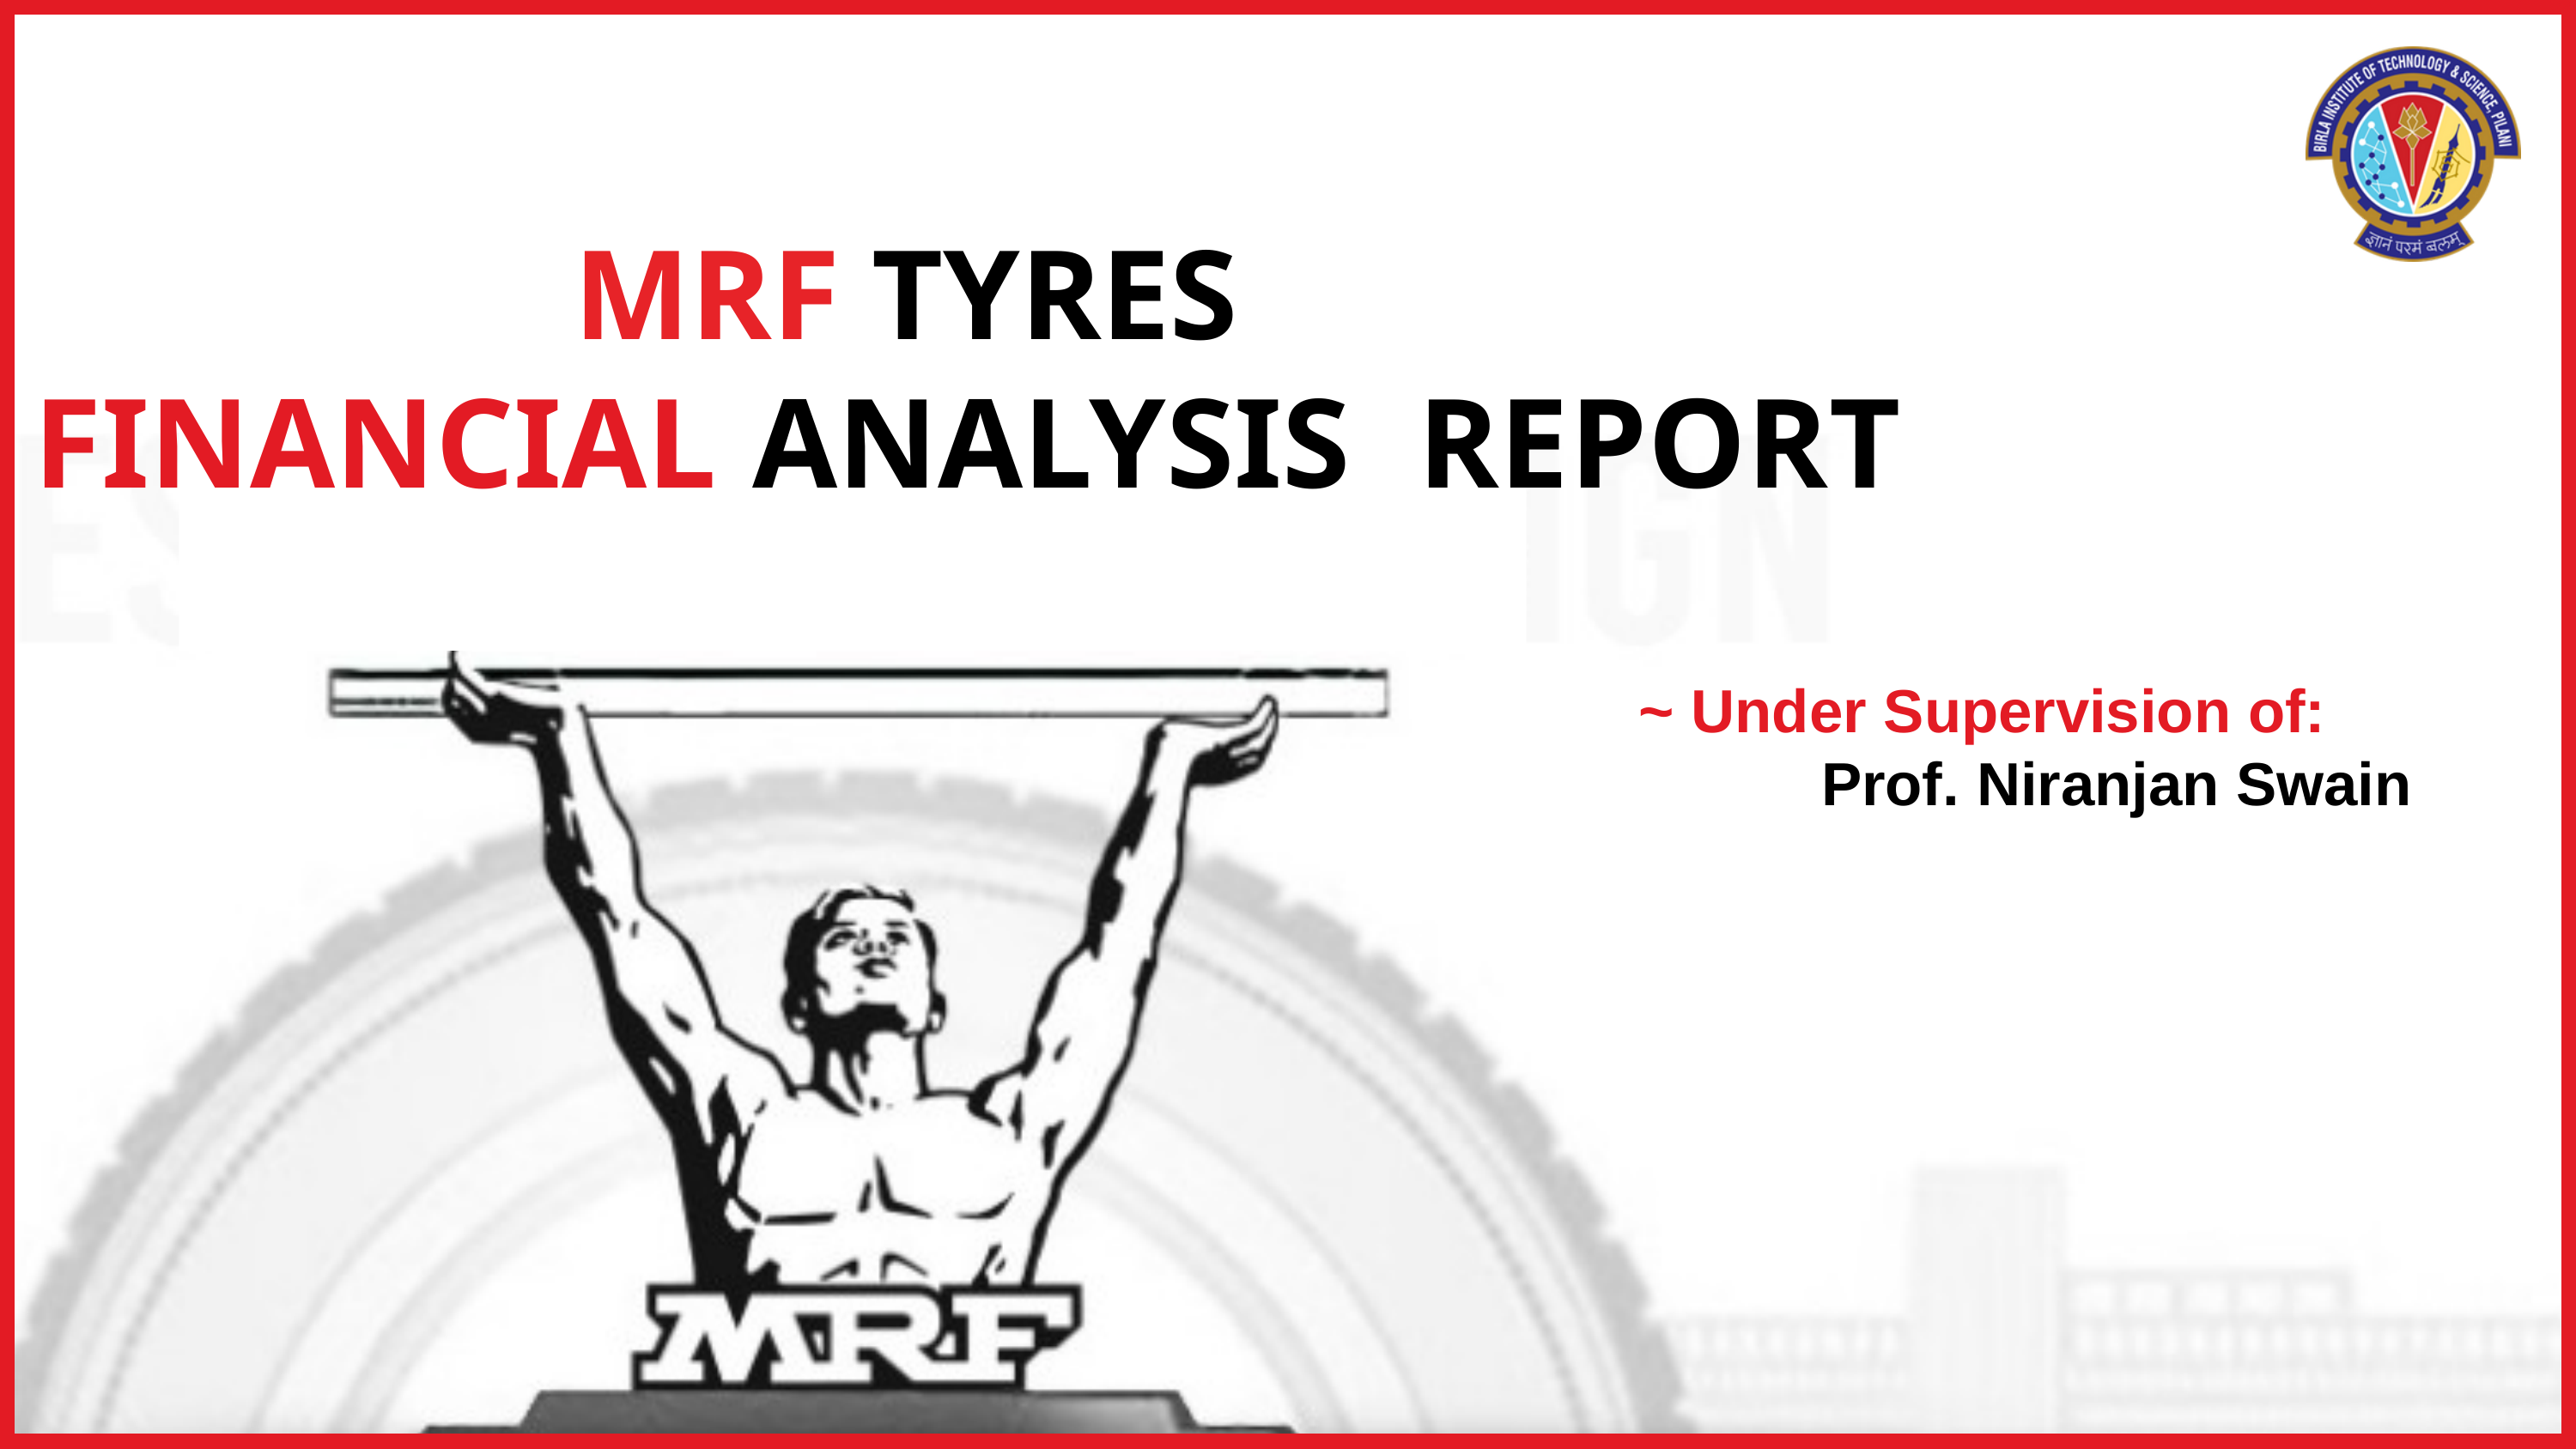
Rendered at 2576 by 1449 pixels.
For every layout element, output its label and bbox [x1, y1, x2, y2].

text_box [0, 0, 2576, 1449]
